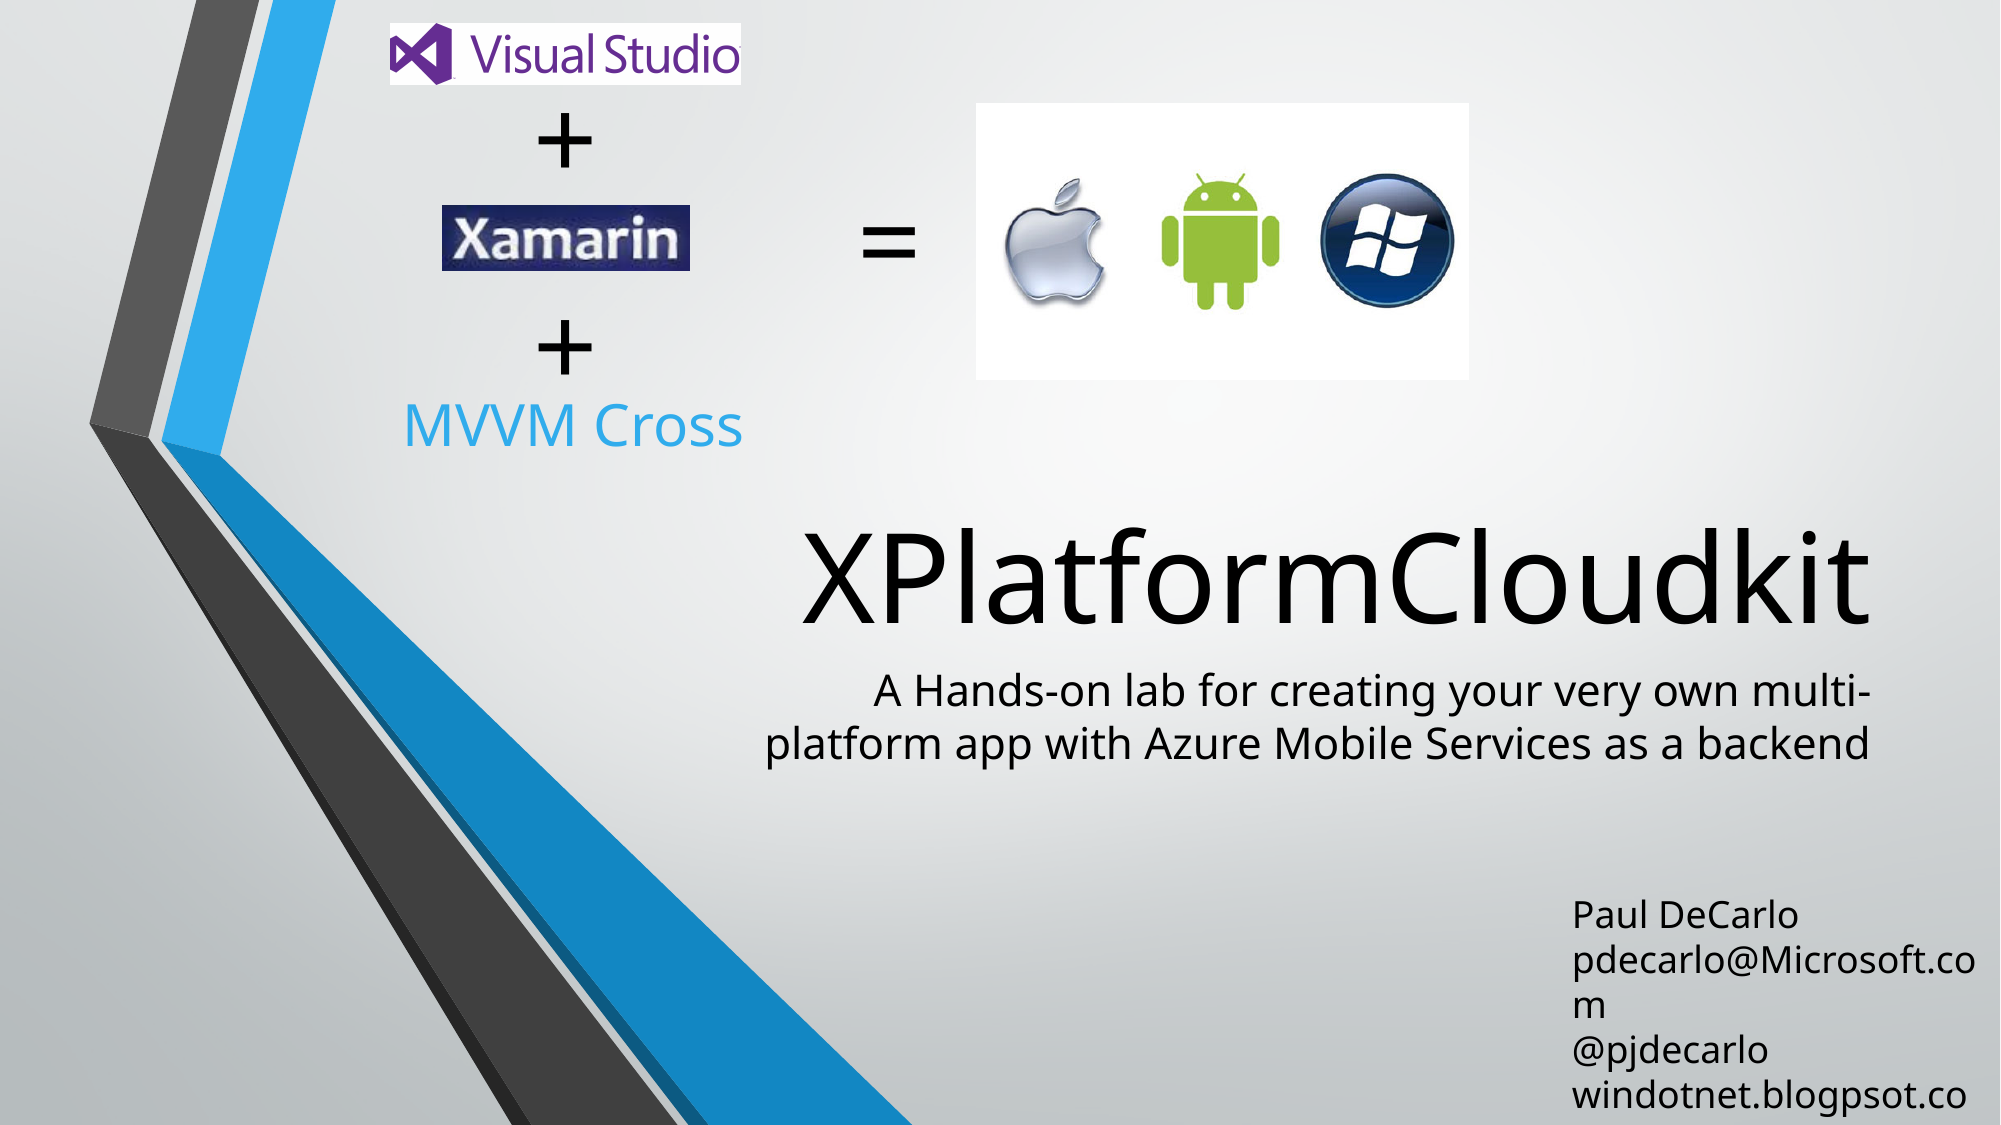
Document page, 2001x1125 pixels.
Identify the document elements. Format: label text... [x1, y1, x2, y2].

text_box MVVM Cross [387, 381, 760, 466]
text_box Paul DeCarlo pdecarlo@Microsoft.com @pjdecarlo windotnet.blogpsot.com [1557, 883, 2000, 1125]
picture [390, 22, 741, 85]
subtitle A Hands-on lab for creating your very own multi-platform app with Azure Mobile Services as a backend [740, 655, 1887, 884]
title XPlatformCloudkit [480, 226, 1887, 656]
text_box + [518, 85, 613, 204]
picture [976, 103, 1470, 381]
picture [441, 204, 690, 271]
text_box + [518, 271, 613, 418]
text_box = [841, 162, 937, 313]
